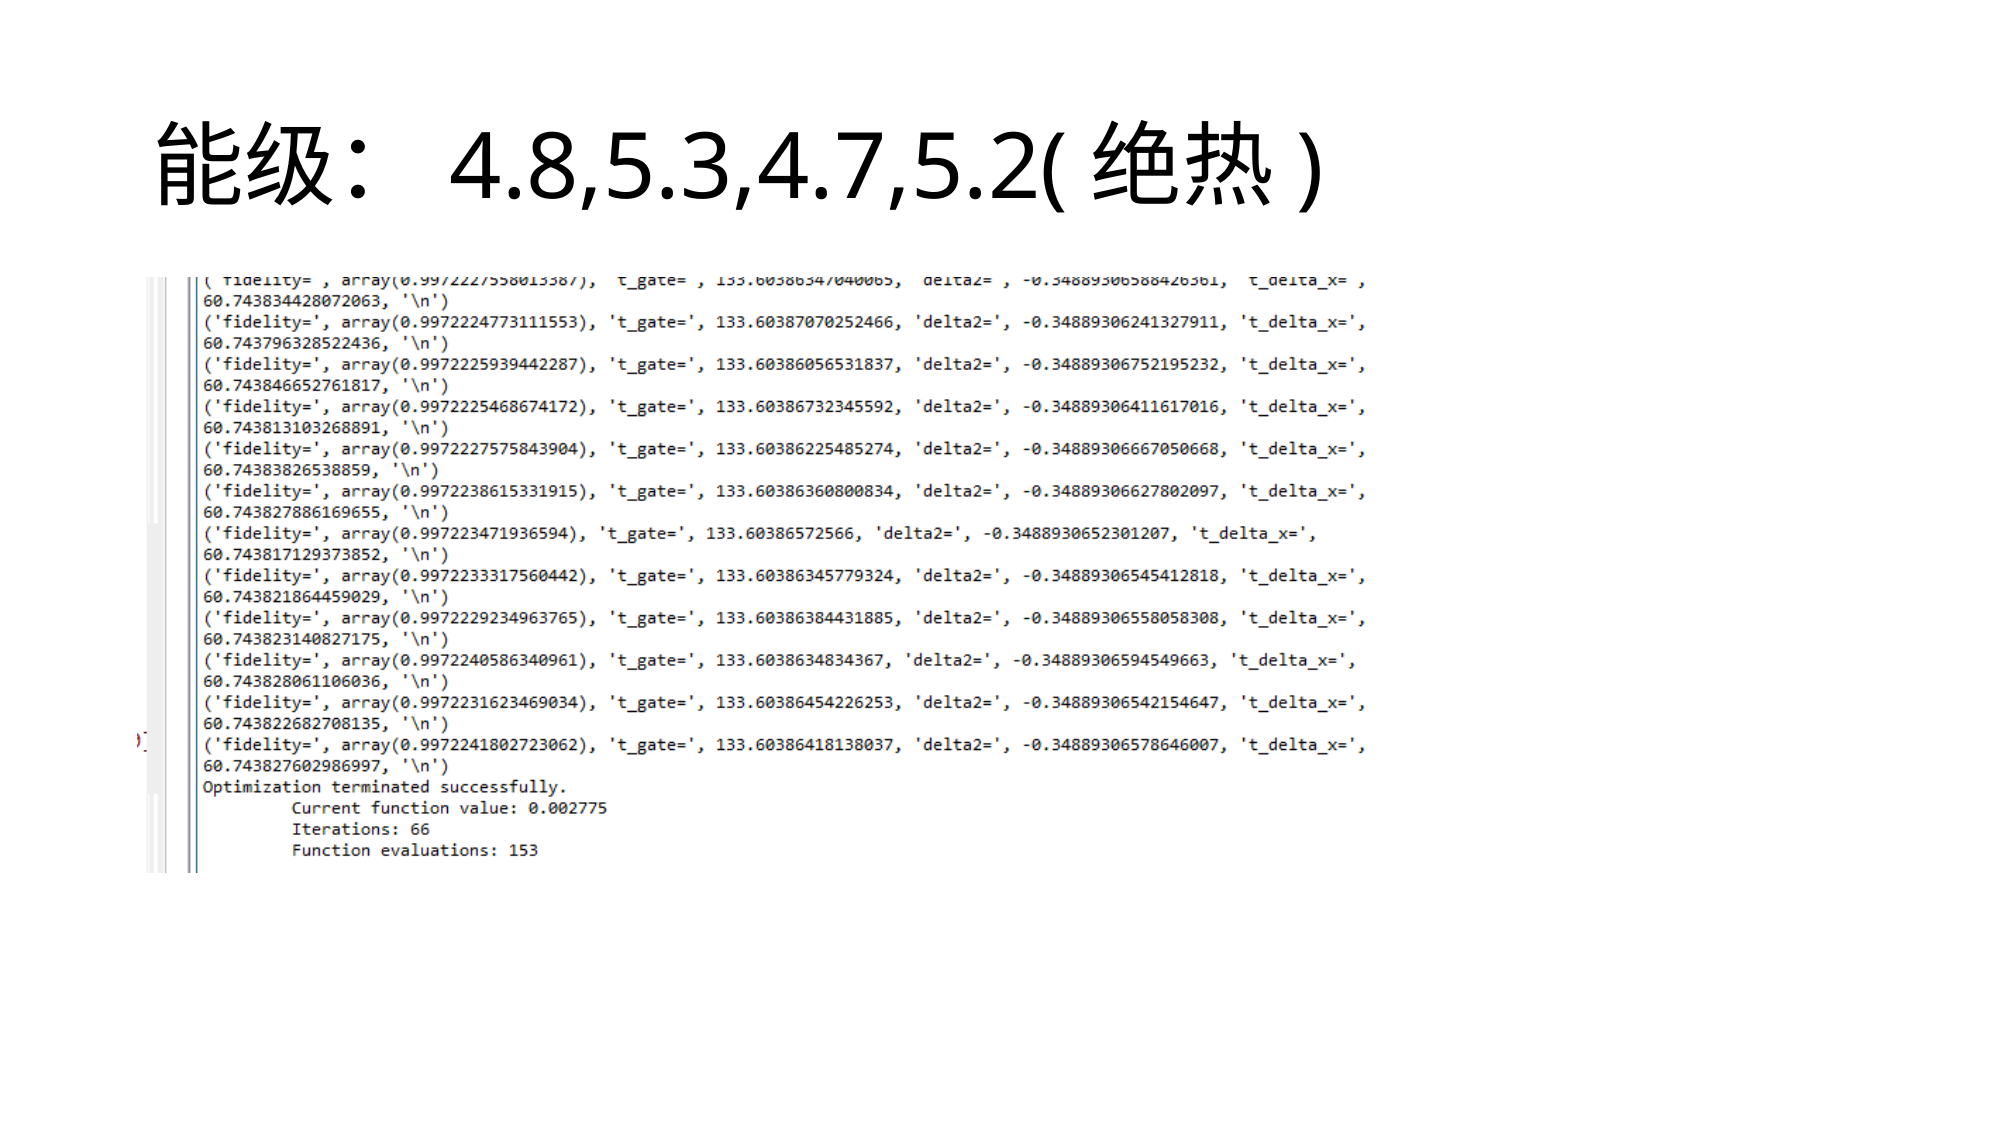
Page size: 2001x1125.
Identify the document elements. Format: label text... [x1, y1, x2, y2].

picture [137, 277, 1422, 873]
title 能级：4.8,5.3,4.7,5.2(绝热) [137, 59, 1863, 278]
